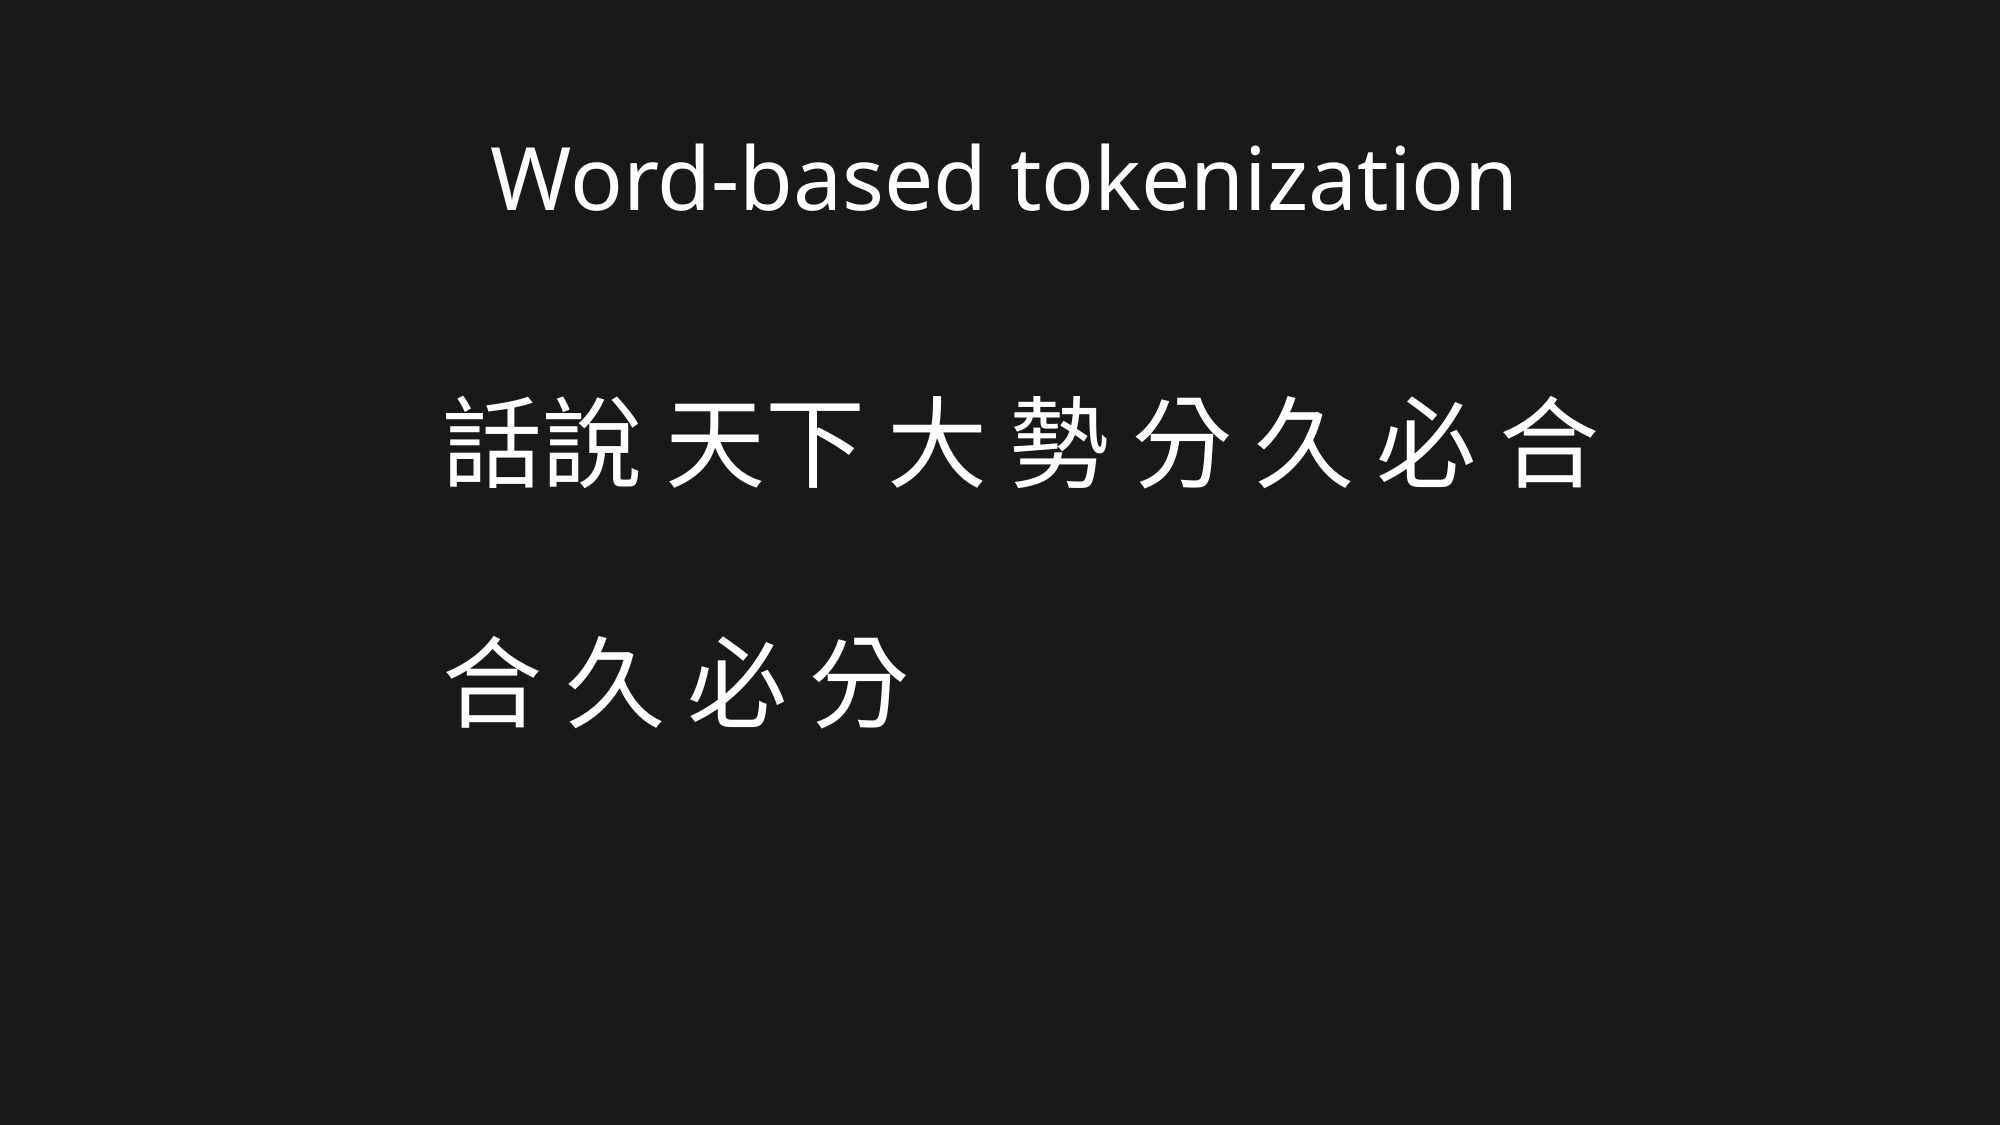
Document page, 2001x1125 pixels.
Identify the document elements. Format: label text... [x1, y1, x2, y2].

text_box 話說 天下 大 勢 分 久 必 合 合 久 必 分 [427, 373, 1616, 748]
text_box Word-based tokenization [476, 115, 1534, 235]
